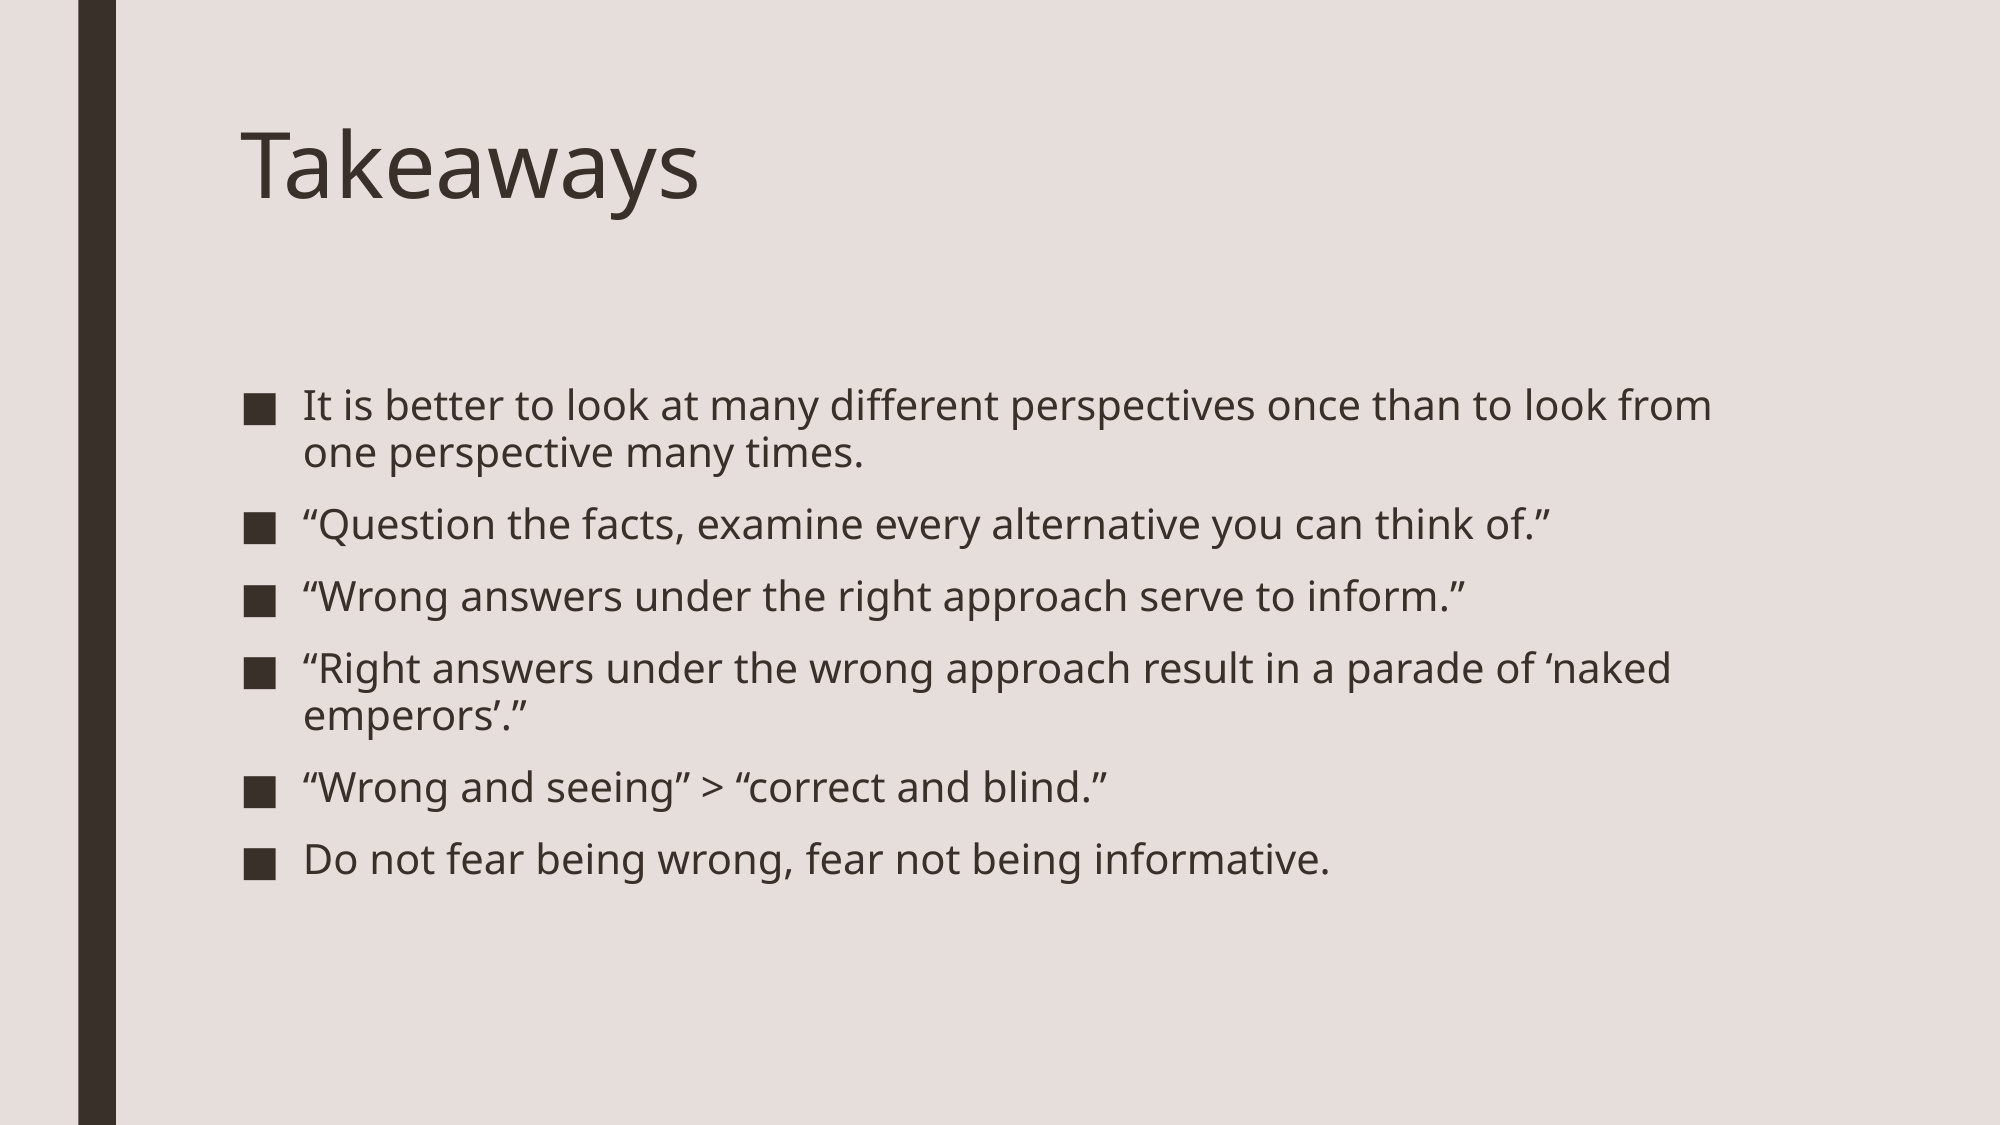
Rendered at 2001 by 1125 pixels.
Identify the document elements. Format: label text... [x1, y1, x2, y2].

list It is better to look at many different perspectives once than to look from one perspective many times. “Question the facts, examine every alternative you can think of.” “Wrong answers under the right approach serve to inform.” “Right answers under the wrong approach result in a parade of ‘naked emperors’.” “Wrong and seeing” > “correct and blind.” Do not fear being wrong, fear not being informative. [225, 375, 1800, 963]
title Takeaways [225, 112, 1800, 357]
